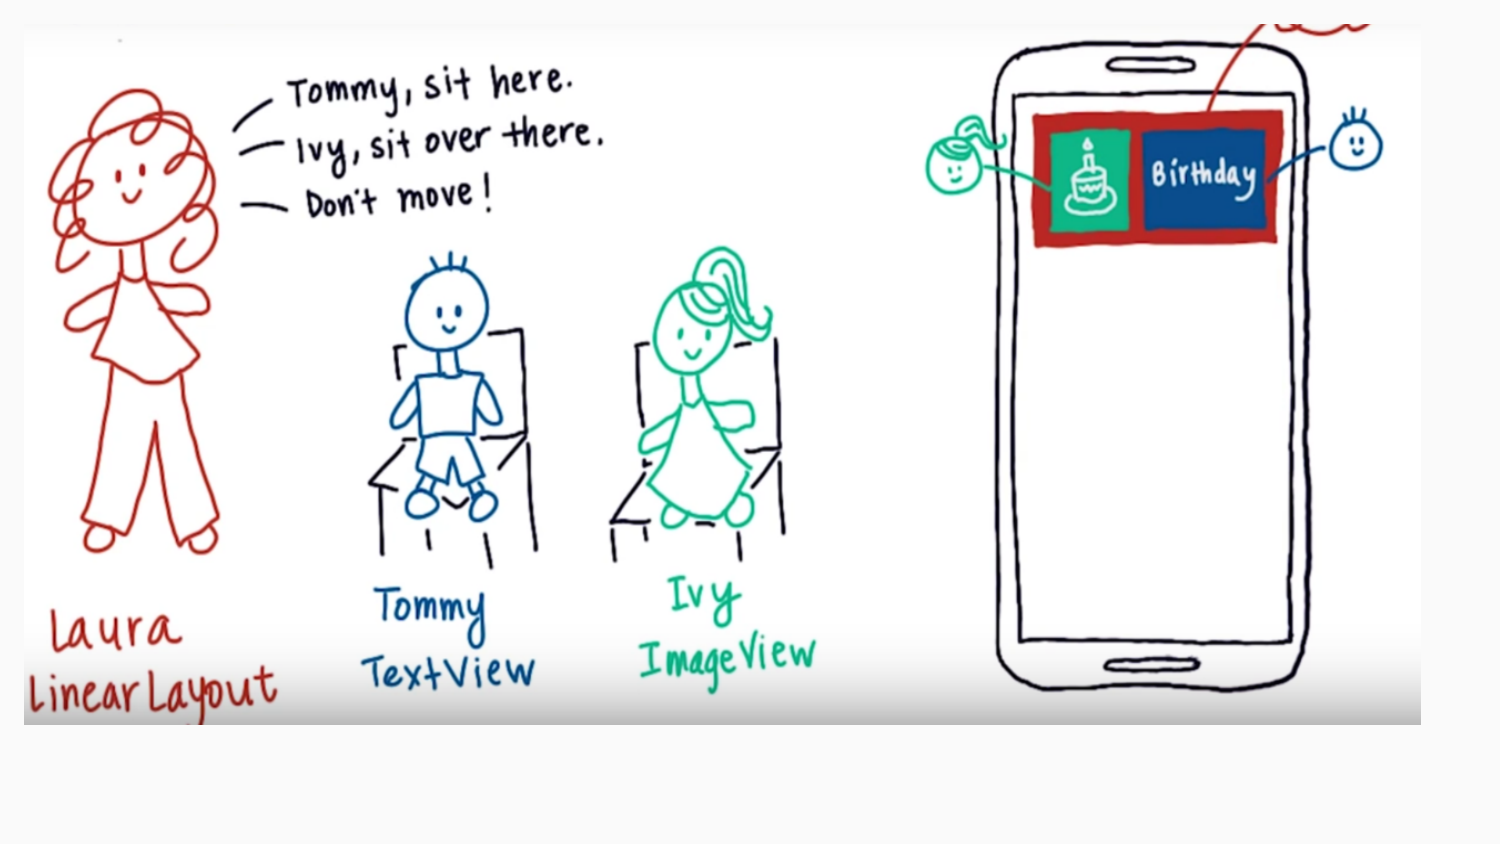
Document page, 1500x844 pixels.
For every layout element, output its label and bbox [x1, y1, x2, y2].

picture [24, 24, 1421, 726]
